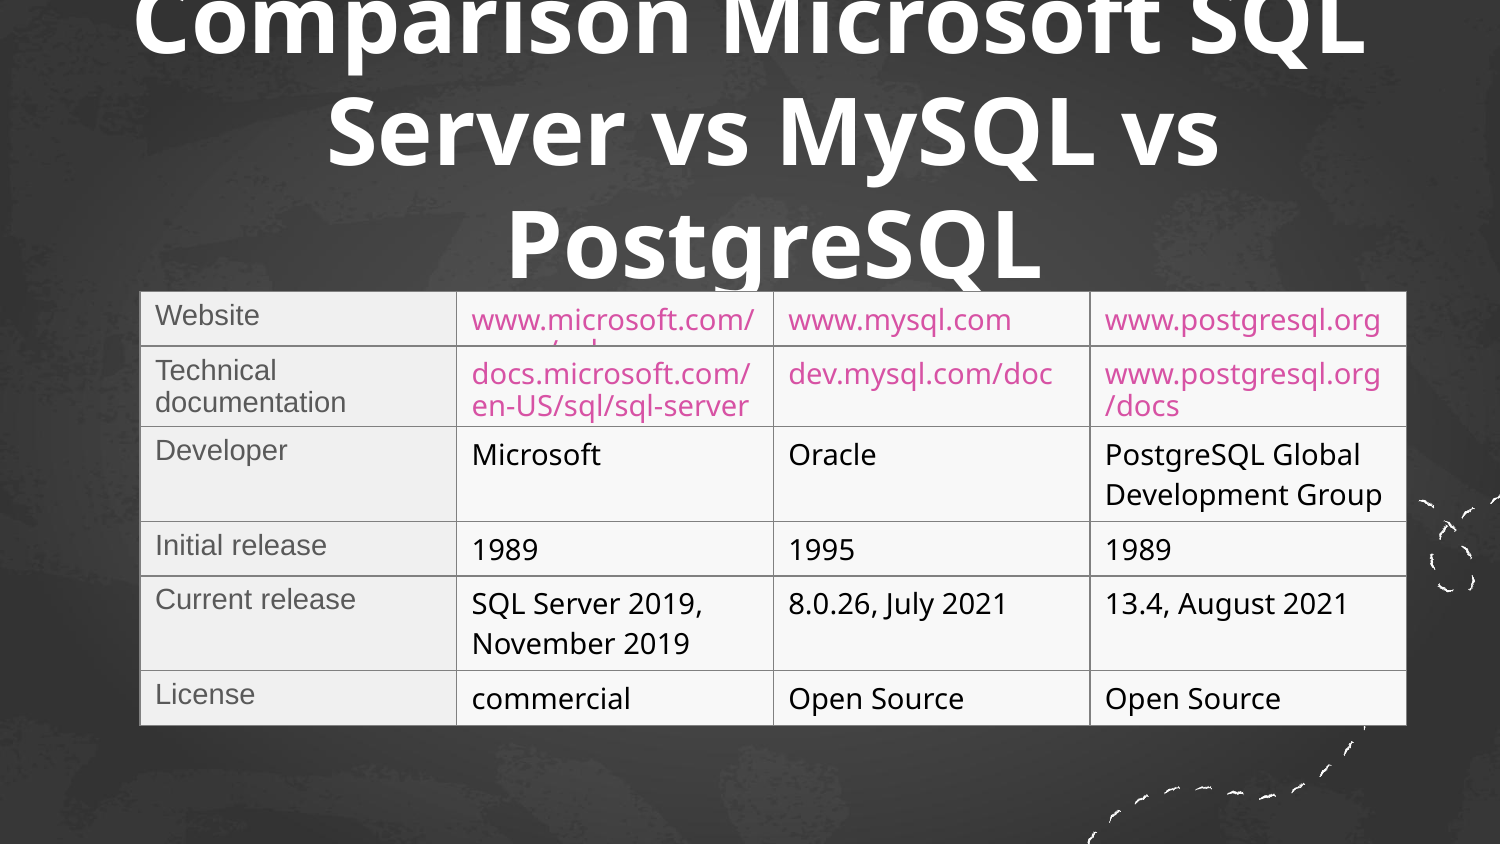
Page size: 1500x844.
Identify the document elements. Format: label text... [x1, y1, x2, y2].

table_cell SQL Server 2019, November 2019 [457, 577, 773, 670]
title Comparison Microsoft SQL Server vs MySQL vs PostgreSQL [44, 89, 1429, 168]
table_cell Open Source [1091, 671, 1406, 725]
table_cell License [141, 671, 456, 725]
table_cell Current release [141, 577, 456, 670]
table_cell 1989 [457, 522, 773, 575]
table_header www.postgresql.org [1091, 292, 1406, 345]
table_cell Initial release [141, 522, 456, 575]
table_cell 13.4, August 2021 [1091, 577, 1406, 670]
table_header www.mysql.com [774, 292, 1089, 345]
table_cell 1989 [1091, 522, 1406, 575]
table_cell 1995 [774, 522, 1089, 575]
table_cell Oracle [774, 427, 1089, 521]
table_header www.microsoft.com/­en-us/­sql-server [457, 292, 773, 345]
table_cell PostgreSQL Global Development Group [1091, 427, 1406, 521]
table_cell commercial [457, 671, 773, 725]
table_cell Open Source [774, 671, 1089, 725]
table_cell Microsoft [457, 427, 773, 521]
table_cell 8.0.26, July 2021 [774, 577, 1089, 670]
picture [0, 0, 1500, 844]
table_header Website [141, 292, 456, 345]
list [117, 313, 1390, 738]
table_cell www.postgresql.org/­docs [1091, 347, 1406, 426]
table_cell Developer [141, 427, 456, 521]
table_cell dev.mysql.com/­doc [774, 347, 1089, 426]
table_cell docs.microsoft.com/­en-US/­sql/­sql-server [457, 347, 773, 426]
table_cell Technical documentation [141, 347, 456, 426]
